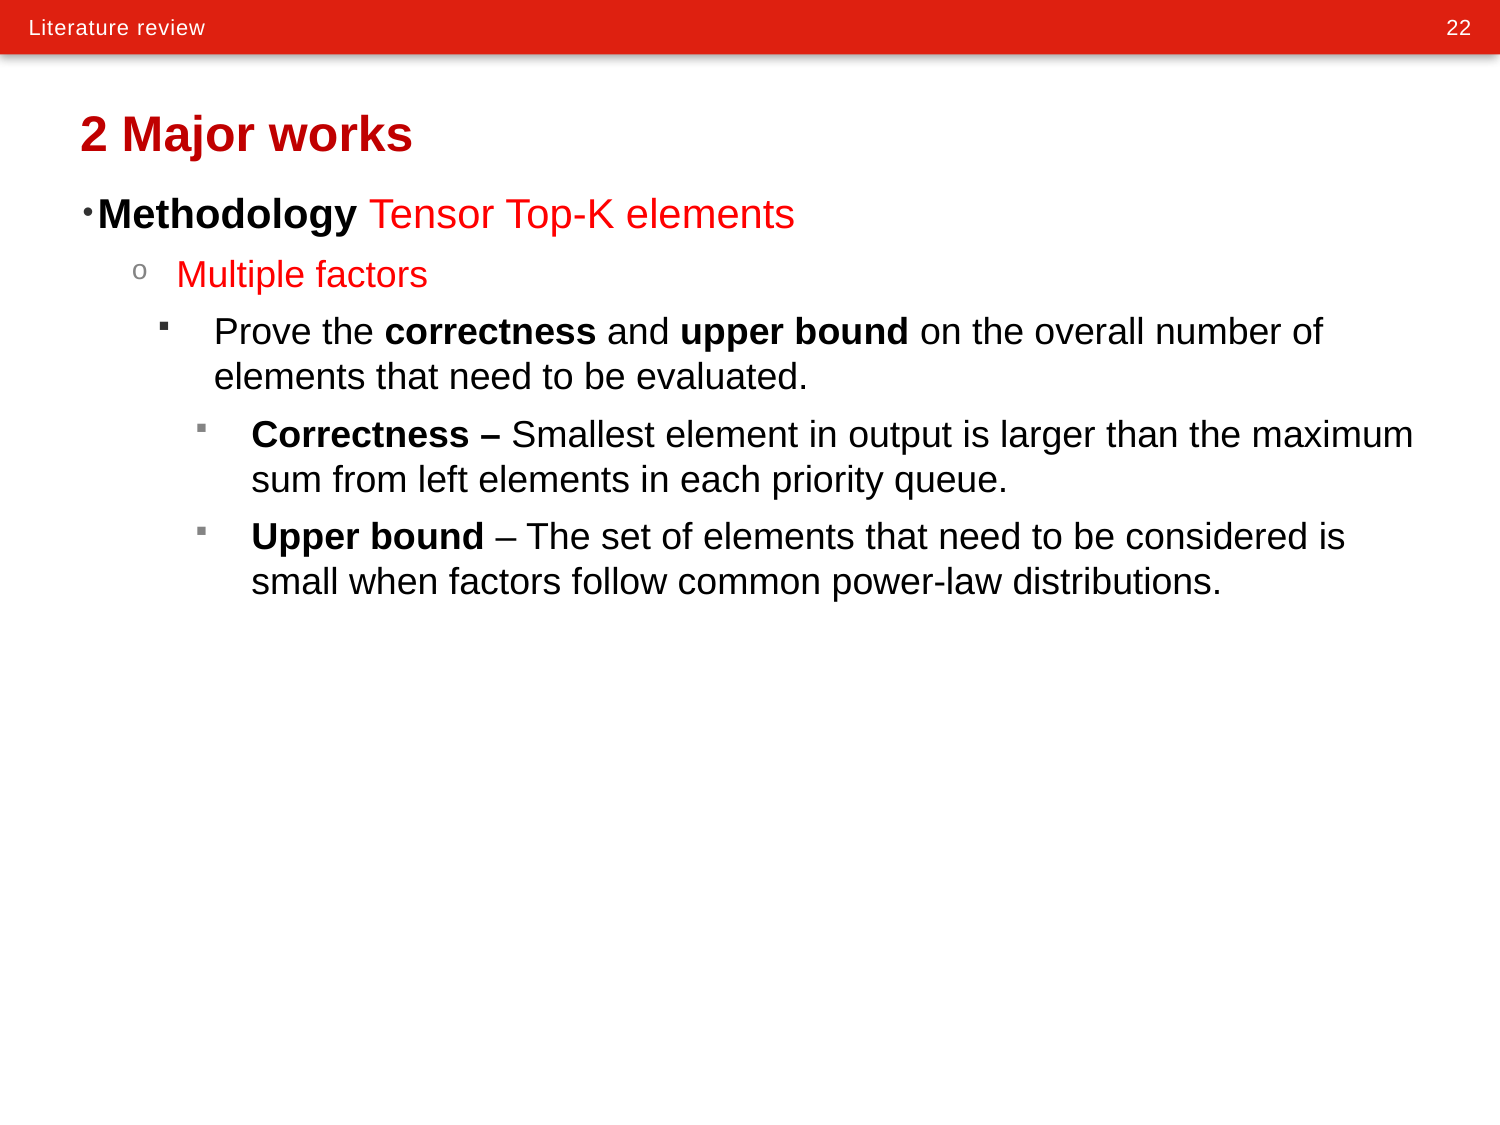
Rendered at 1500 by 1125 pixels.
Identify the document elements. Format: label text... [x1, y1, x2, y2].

title 2 Major works [64, 83, 1436, 180]
list Methodology Tensor Top-K elements Multiple factors Prove the correctness and upper bound on the overall number of elements that need to be evaluated. Correctness – Smallest element in output is larger than the maximum sum from left elements in each priority queue. Upper bound – The set of elements that need to be considered is small when factors follow common power-law distributions. [67, 179, 1438, 1054]
